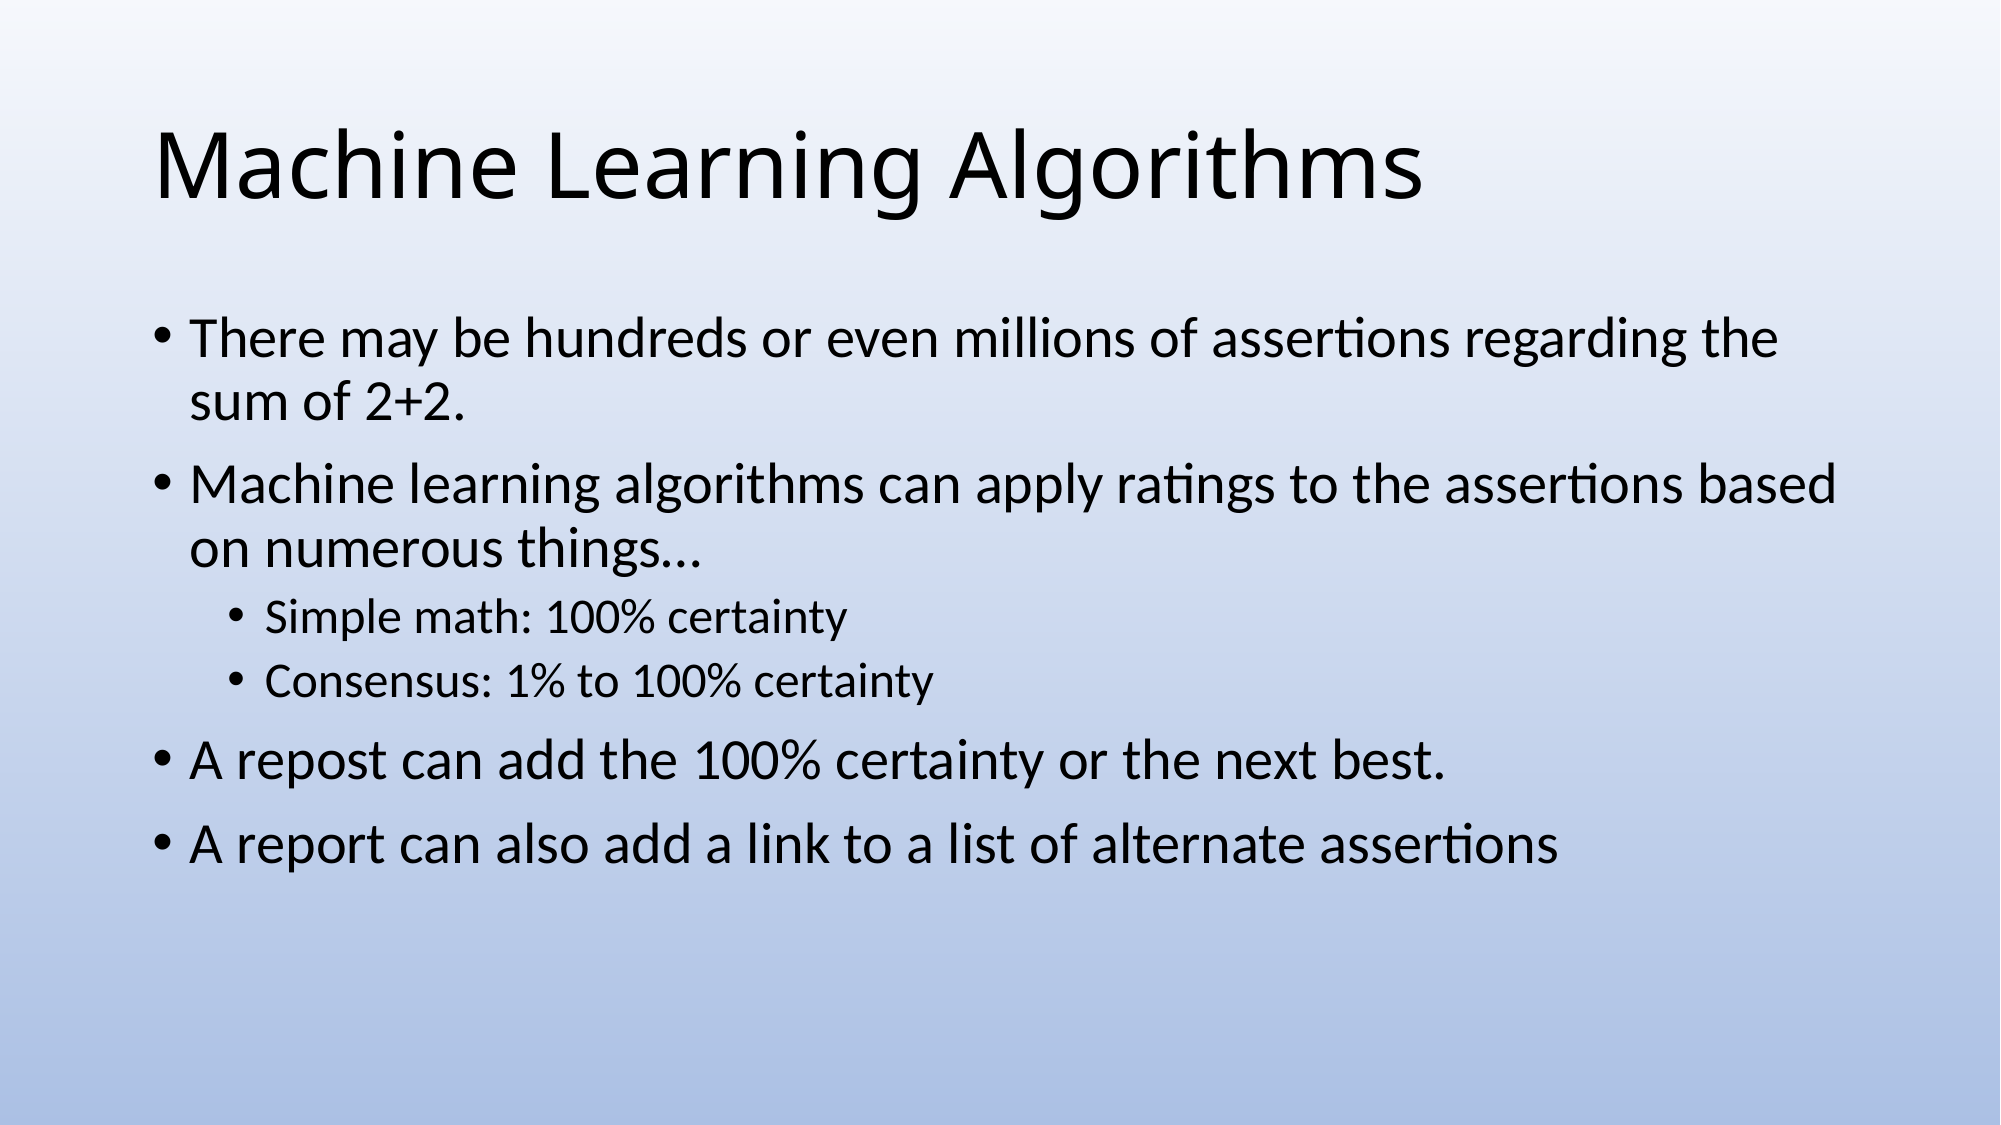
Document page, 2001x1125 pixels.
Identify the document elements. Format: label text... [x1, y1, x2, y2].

list There may be hundreds or even millions of assertions regarding the sum of 2+2. Machine learning algorithms can apply ratings to the assertions based on numerous things… Simple math: 100% certainty Consensus: 1% to 100% certainty A repost can add the 100% certainty or the next best. A report can also add a link to a list of alternate assertions [137, 299, 1863, 1014]
title Machine Learning Algorithms [137, 59, 1863, 278]
